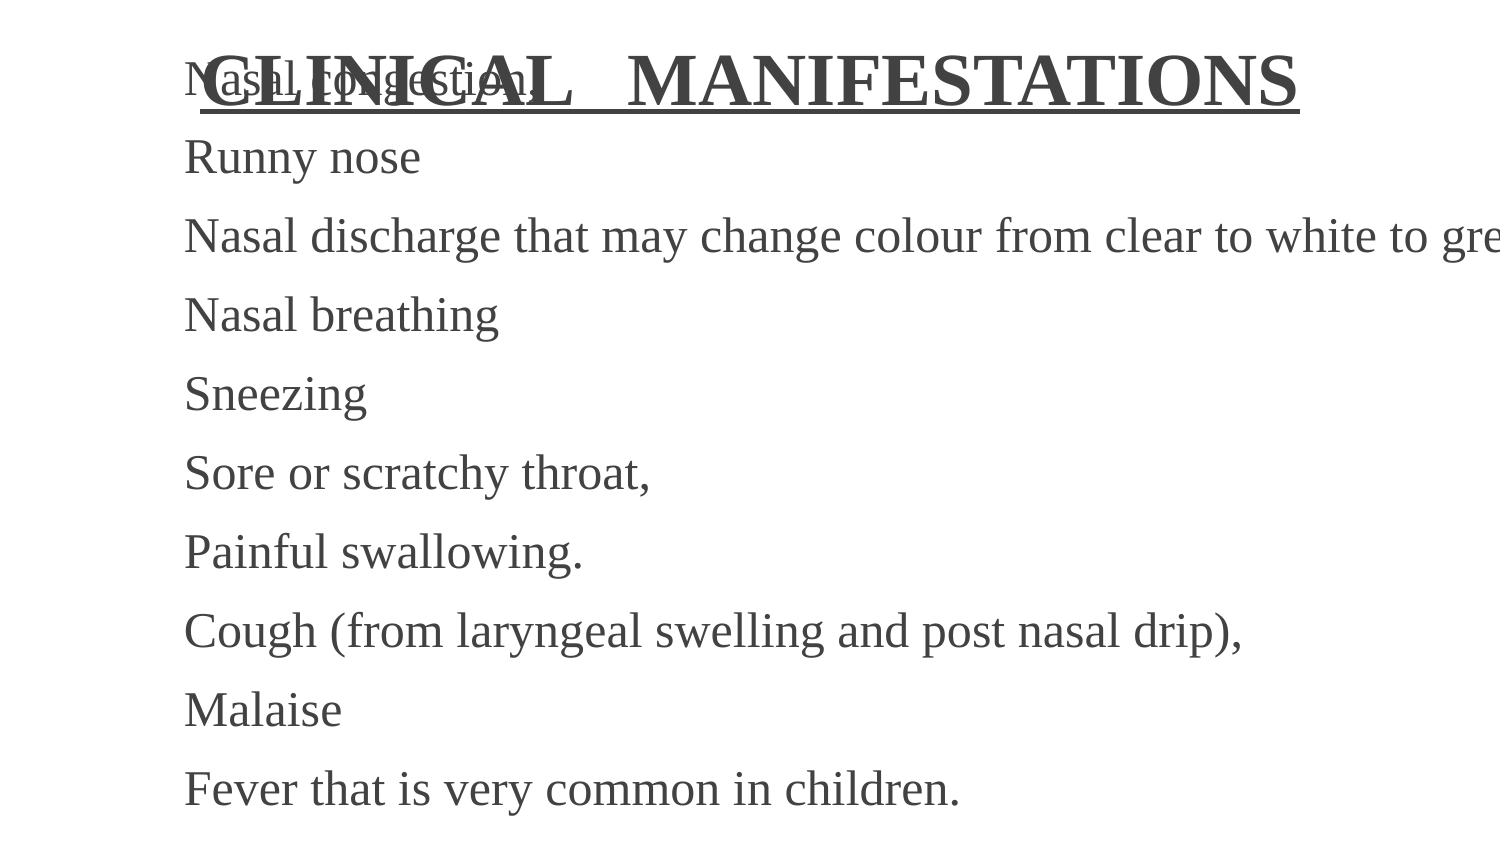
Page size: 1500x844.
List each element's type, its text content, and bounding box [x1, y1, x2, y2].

title CLINICAL MANIFESTATIONS [123, 14, 1377, 128]
list Nasal congestion, Runny nose Nasal discharge that may change colour from clear to white to green. Nasal breathing Sneezing Sore or scratchy throat, Painful swallowing. Cough (from laryngeal swelling and post nasal drip), Malaise Fever that is very common in children. [123, 129, 1500, 653]
